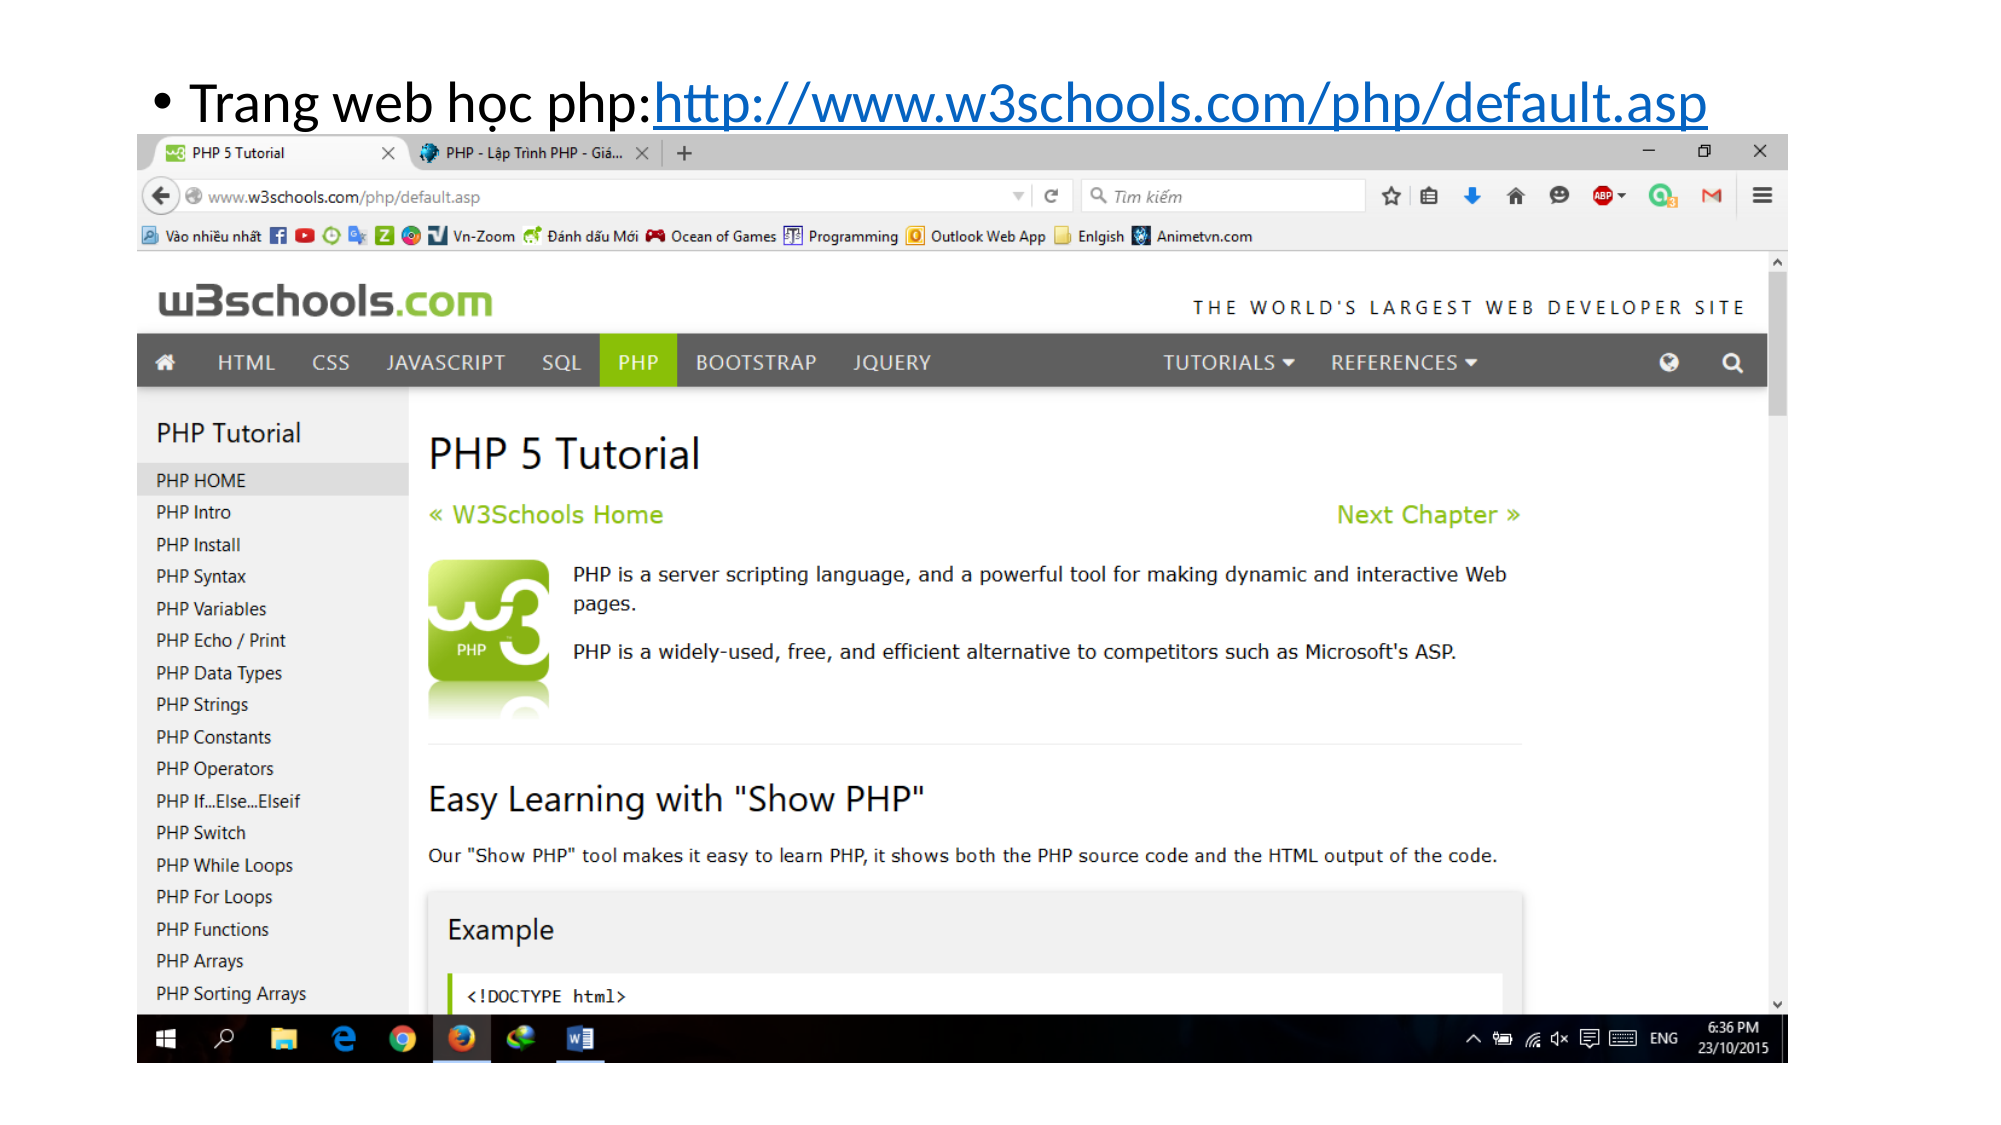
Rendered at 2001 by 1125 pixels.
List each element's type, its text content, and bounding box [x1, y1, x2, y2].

list Trang web học php:http://www.w3schools.com/php/default.asp [137, 64, 1863, 1014]
picture [137, 134, 1788, 1063]
